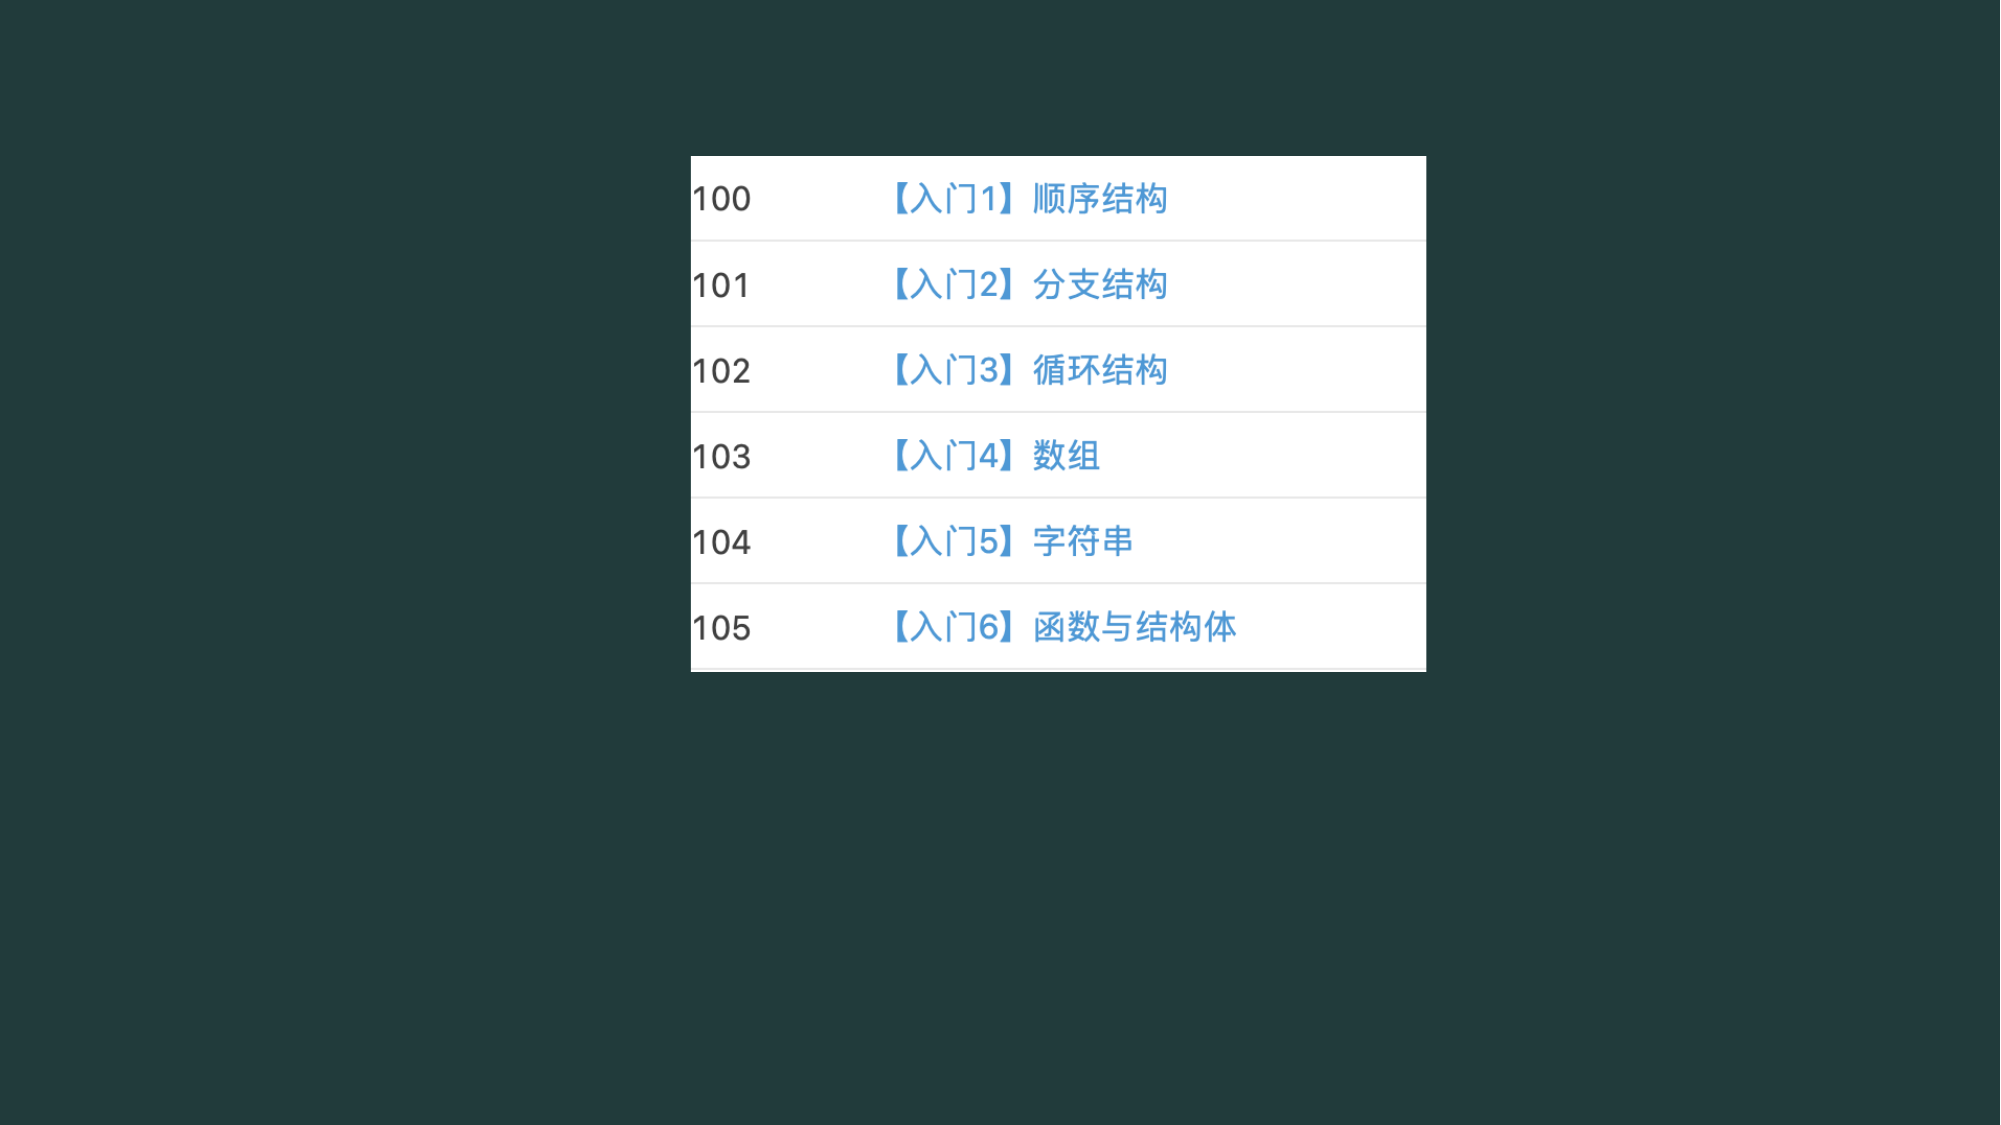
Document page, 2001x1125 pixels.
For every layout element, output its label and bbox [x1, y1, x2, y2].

picture [690, 156, 1427, 672]
